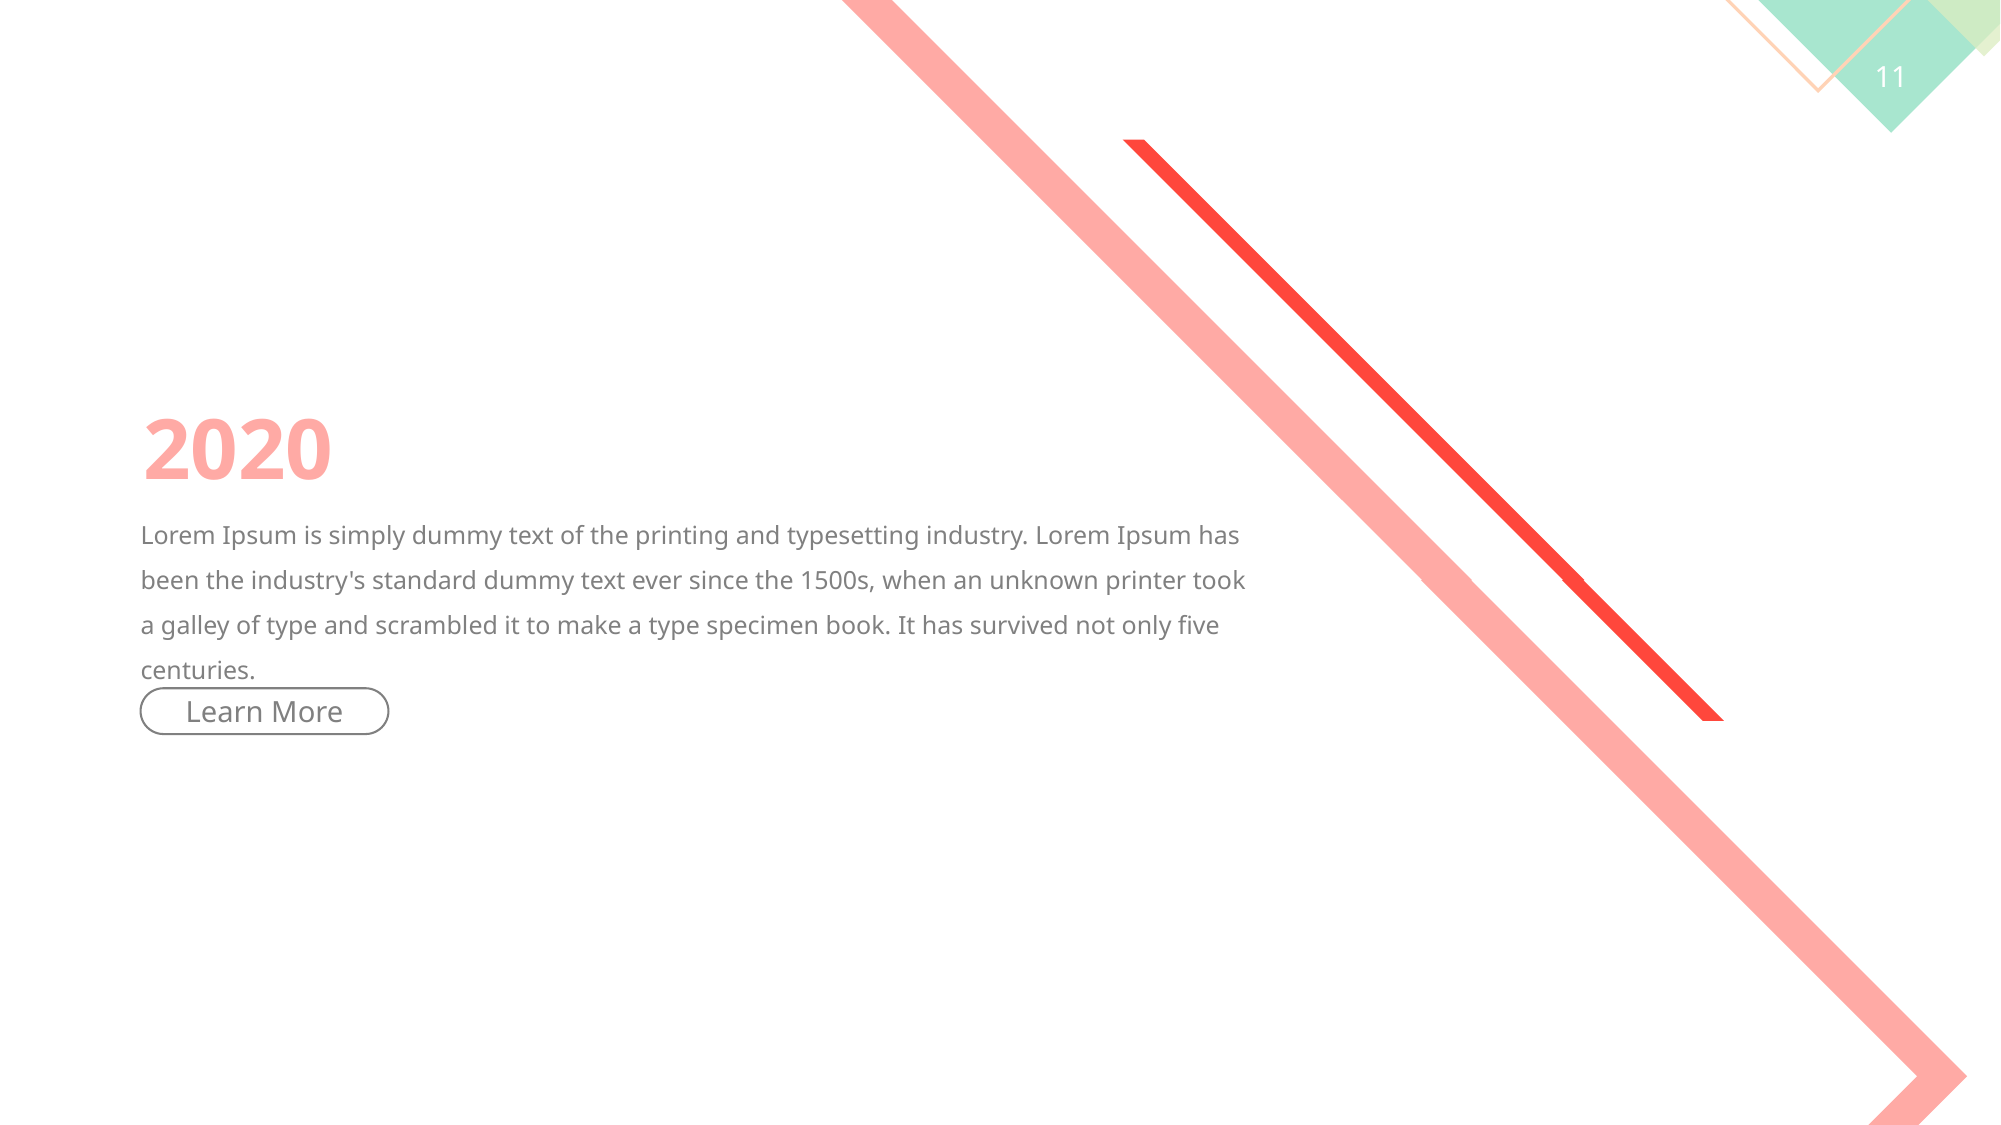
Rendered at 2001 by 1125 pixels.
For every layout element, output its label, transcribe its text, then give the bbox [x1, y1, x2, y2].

text_box Lorem Ipsum is simply dummy text of the printing and typesetting industry. Lorem Ipsum has been the industry's standard dummy text ever since the 1500s, when an unknown printer took a galley of type and scrambled it to make a type specimen book. It has survived not only five centuries. [140, 504, 931, 685]
text_box [840, 0, 931, 91]
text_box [140, 685, 389, 737]
picture [931, 0, 2000, 1125]
text_box 2020 [128, 388, 349, 504]
